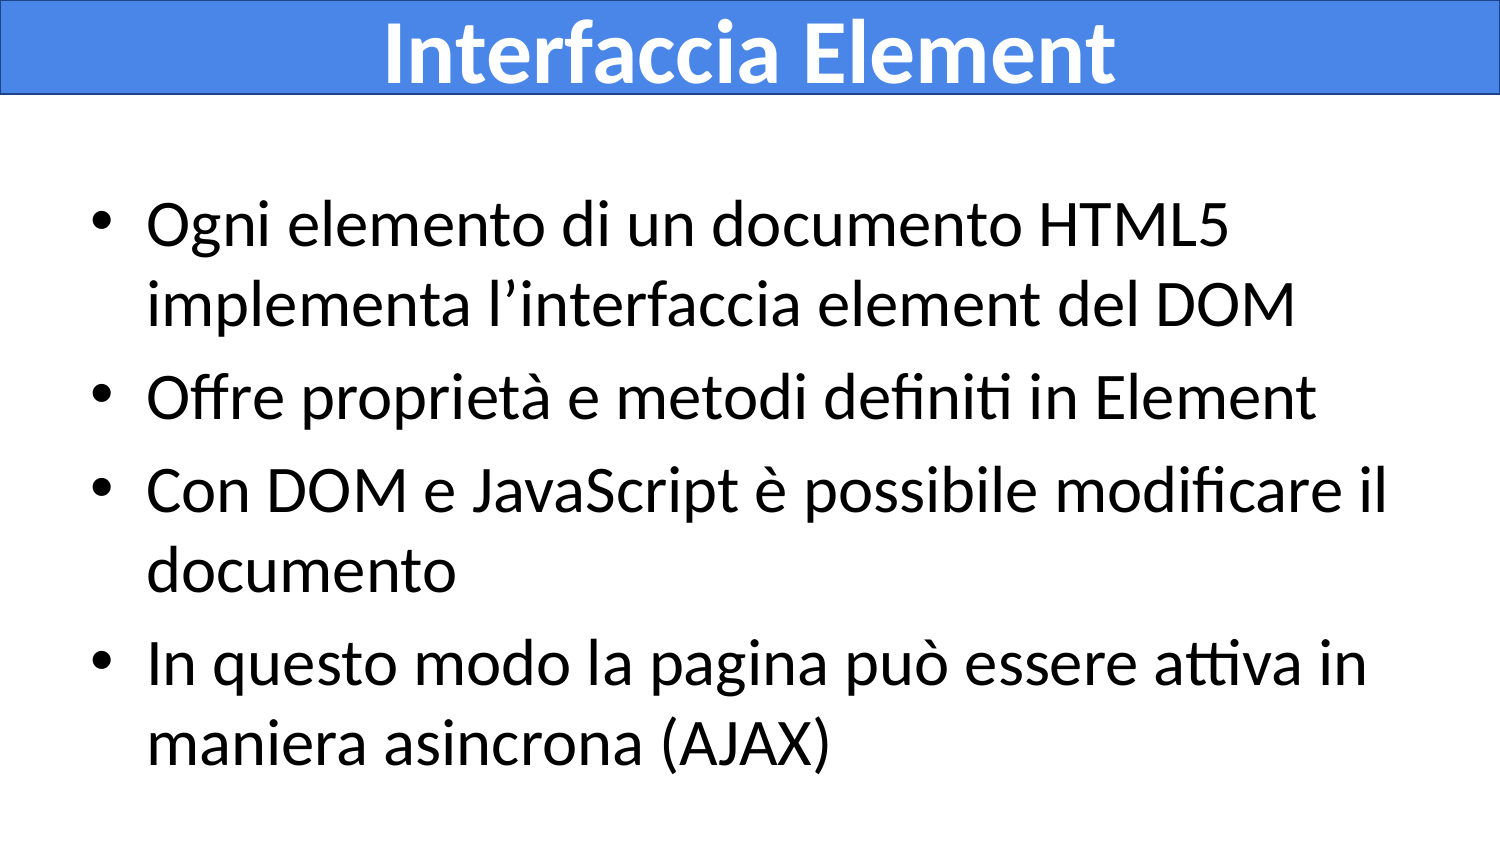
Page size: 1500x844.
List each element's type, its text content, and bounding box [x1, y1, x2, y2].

title Interfaccia Element [0, 0, 1500, 94]
list Ogni elemento di un documento HTML5 implementa l’interfaccia element del DOM Offre proprietà e metodi definiti in Element Con DOM e JavaScript è possibile modificare il documento In questo modo la pagina può essere attiva in maniera asincrona (AJAX) [75, 171, 1425, 729]
